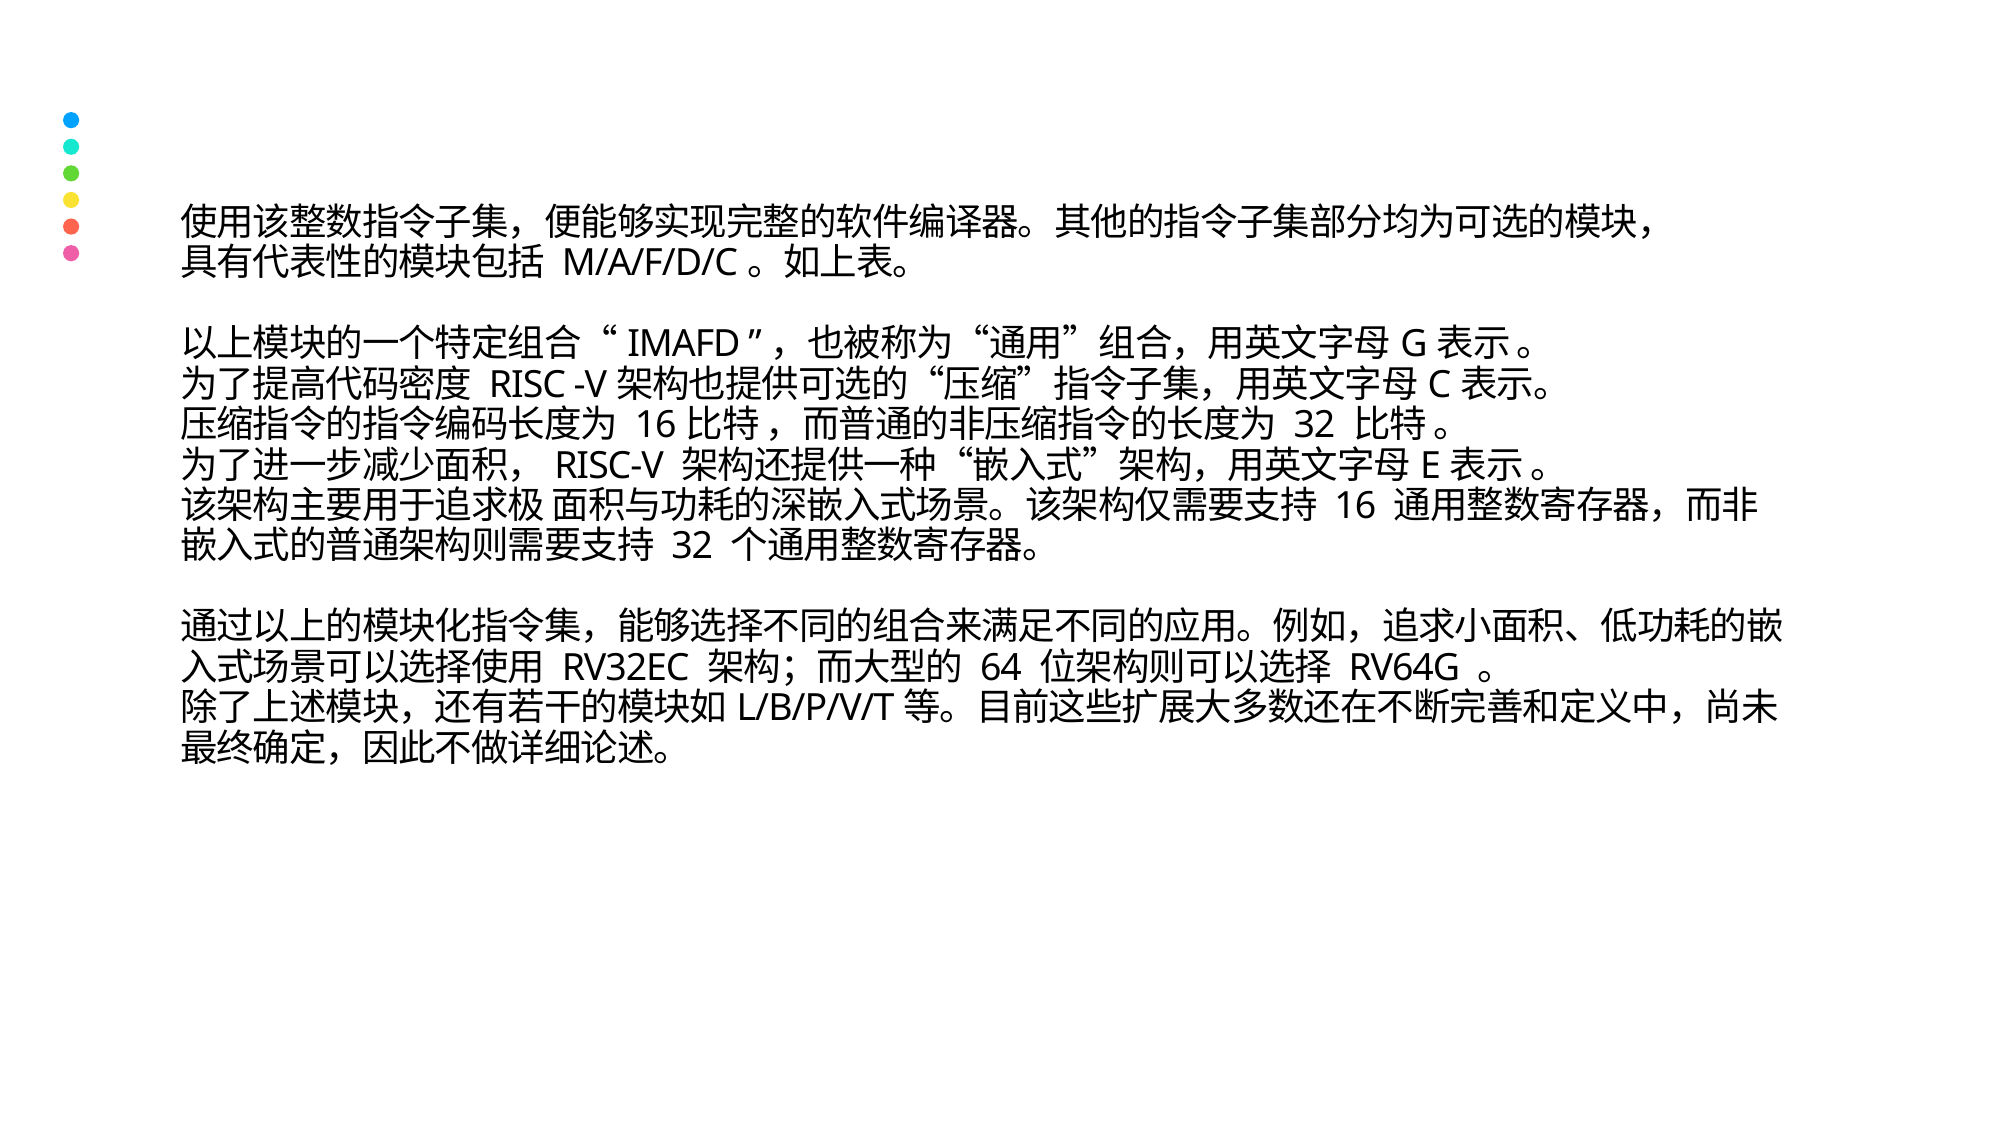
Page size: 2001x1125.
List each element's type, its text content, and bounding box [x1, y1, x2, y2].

title 使用该整数指令子集，便能够实现完整的软件编译器。其他的指令子集部分均为可选的模块， 具有代表性的模块包括 M/A/F/D/C。如上表。 以上模块的一个特定组合“IMAFD ”，也被称为“通用”组合，用英文字母G表示 。 为了提高代码密度 RISC -V架构也提供可选的“压缩”指令子集，用英文字母C表示。 压缩指令的指令编码长度为 16比特 ，而普通的非压缩指令的长度为 32 比特 。 为了进一步减少面积，RISC-V 架构还提供一种“嵌入式”架构，用英文字母E表示 。 该架构主要用于追求极 面积与功耗的深嵌入式场景。该架构仅需要支持 16 通用整数寄存器，而非嵌入式的普通架构则需要支持 32 个通用整数寄存器。 通过以上的模块化指令集，能够选择不同的组合来满足不同的应用。例如，追求小面积、低功耗的嵌入式场景可以选择使用 RV32EC 架构；而大型的 64 位架构则可以选择 RV64G 。 除了上述模块，还有若干的模块如L/B/P/V/T等。目前这些扩展大多数还在不断完善和定义中，尚未最终确定，因此不做详细论述。 [180, 69, 1785, 904]
